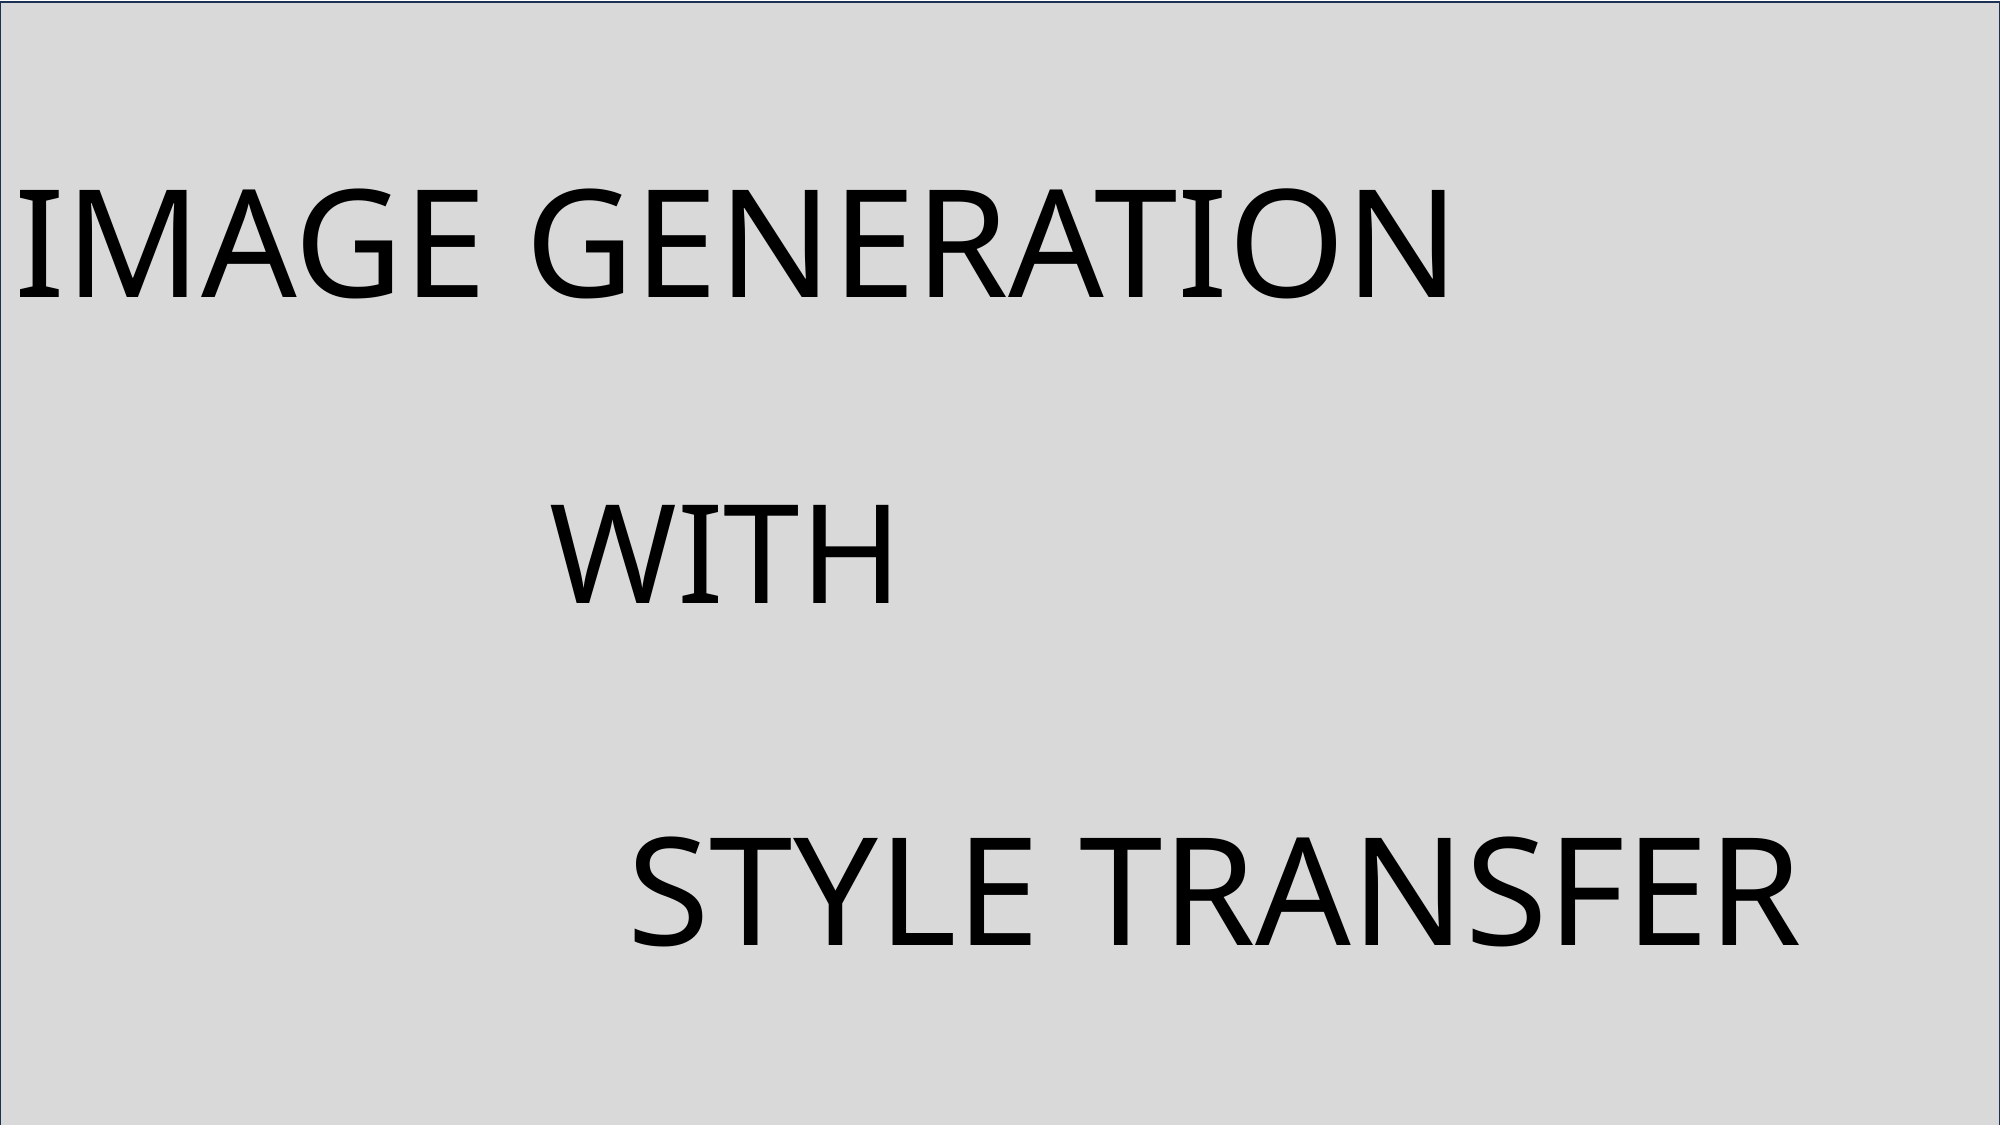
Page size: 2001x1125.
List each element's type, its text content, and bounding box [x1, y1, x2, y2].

text_box [0, 1, 2000, 1125]
text_box STYLE TRANSFER [612, 787, 2000, 983]
text_box WITH [534, 458, 1128, 638]
text_box IMAGE GENERATION [0, 140, 1780, 455]
